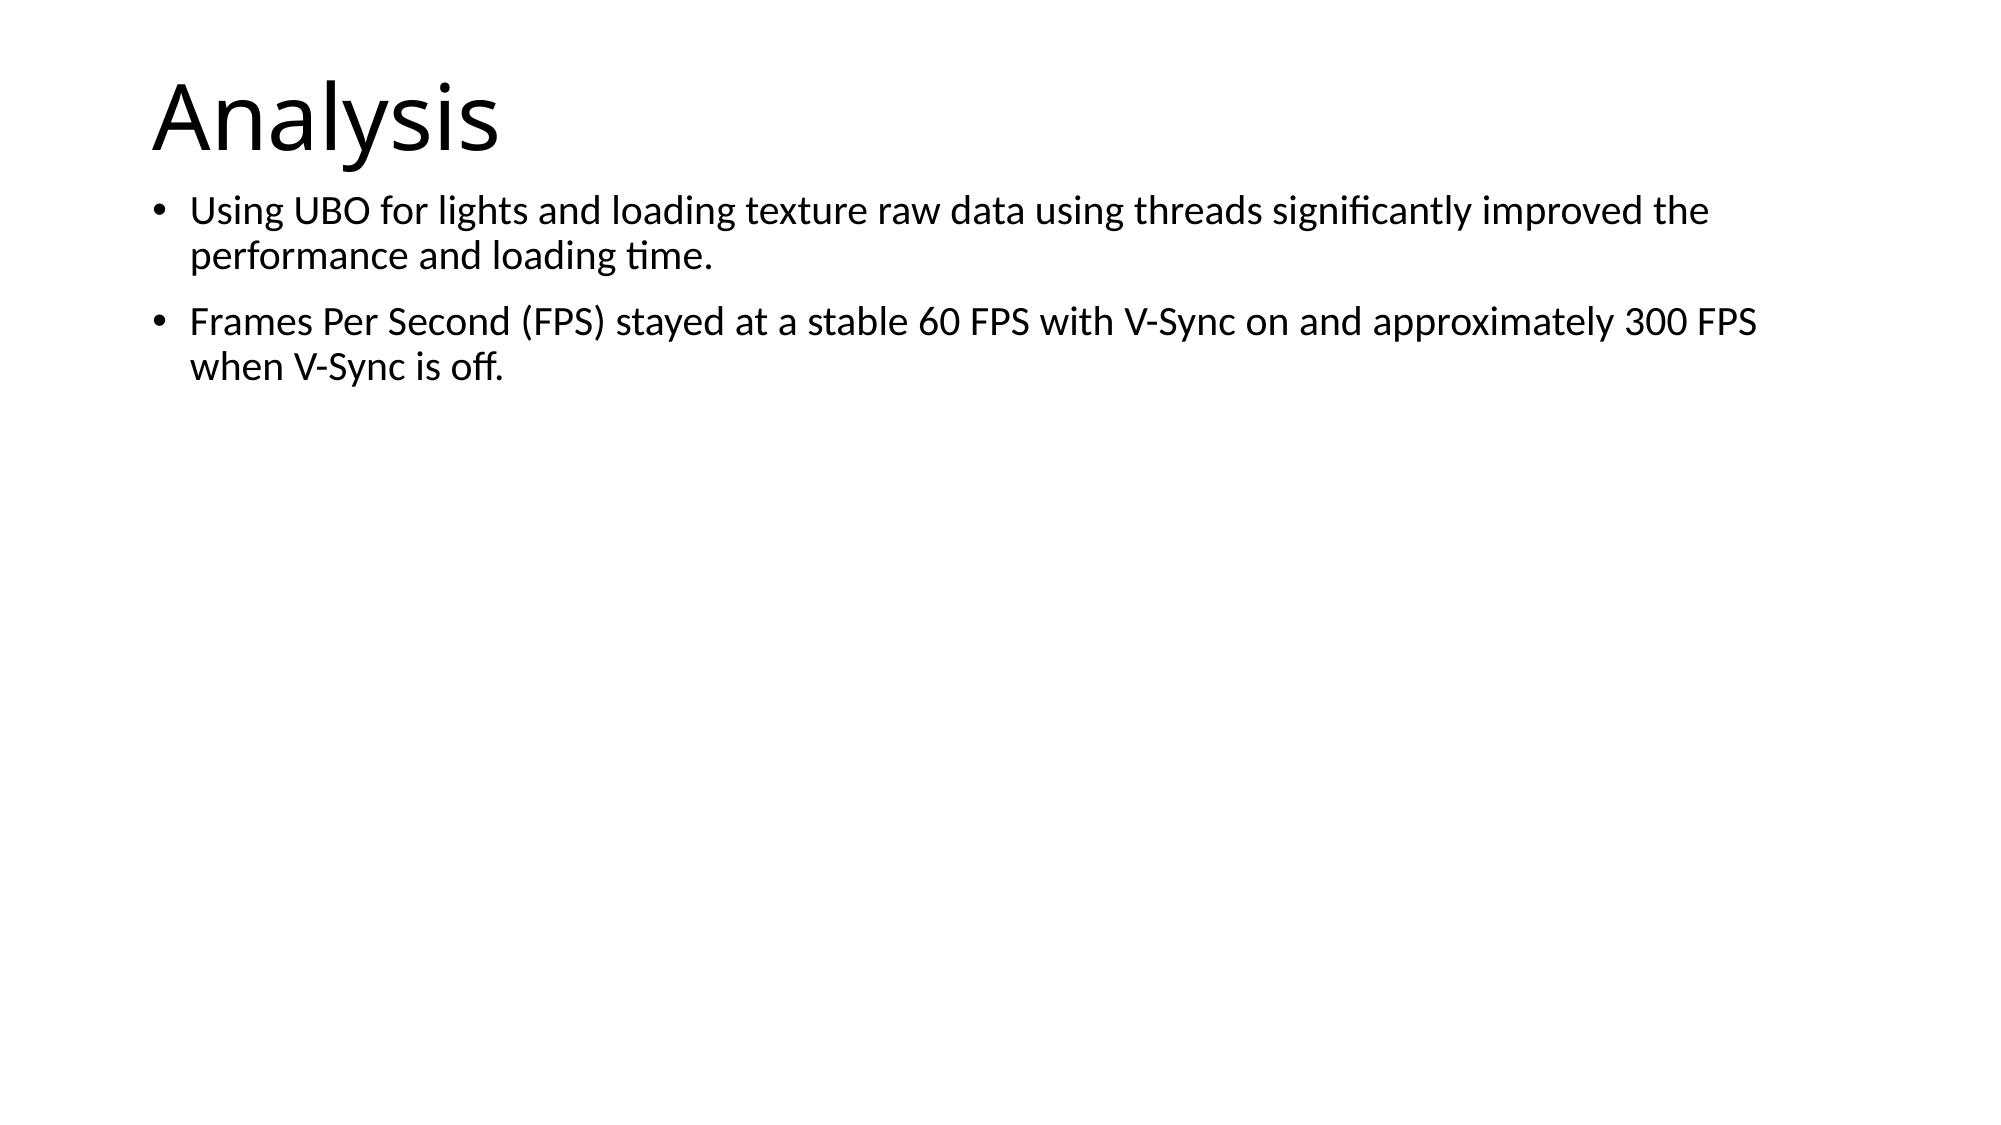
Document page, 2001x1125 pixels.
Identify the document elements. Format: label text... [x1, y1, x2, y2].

text_box Analysis [137, 59, 1863, 182]
list Using UBO for lights and loading texture raw data using threads significantly improved the performance and loading time. Frames Per Second (FPS) stayed at a stable 60 FPS with V-Sync on and approximately 300 FPS when V-Sync is off. [137, 182, 1863, 1014]
